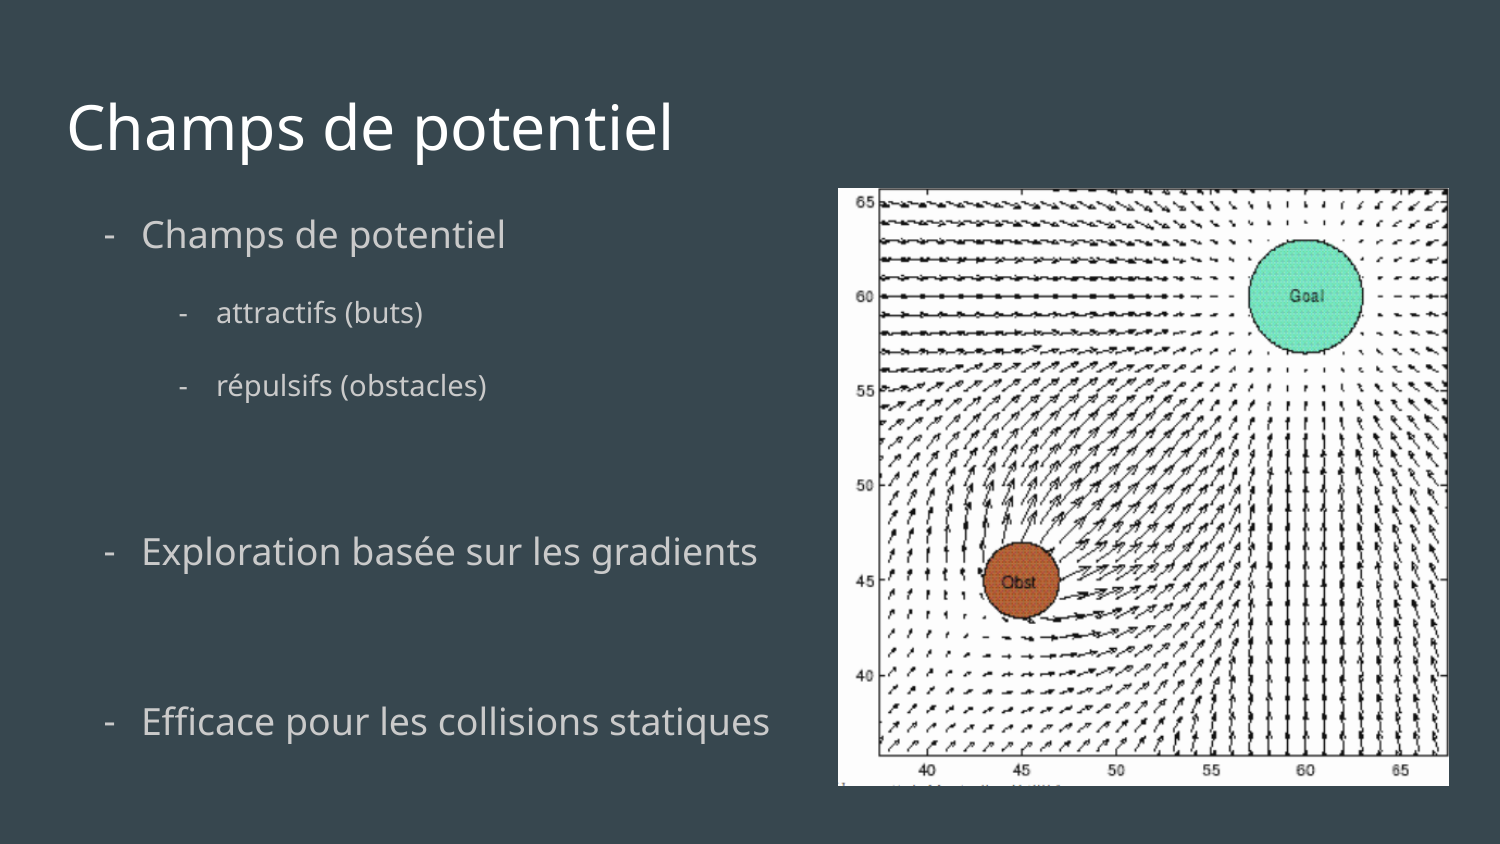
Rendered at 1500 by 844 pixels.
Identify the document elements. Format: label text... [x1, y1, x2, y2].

list Champs de potentiel attractifs (buts) répulsifs (obstacles) Exploration basée sur les gradients Efficace pour les collisions statiques [51, 189, 836, 750]
picture [838, 188, 1450, 787]
title Champs de potentiel [51, 72, 1449, 167]
